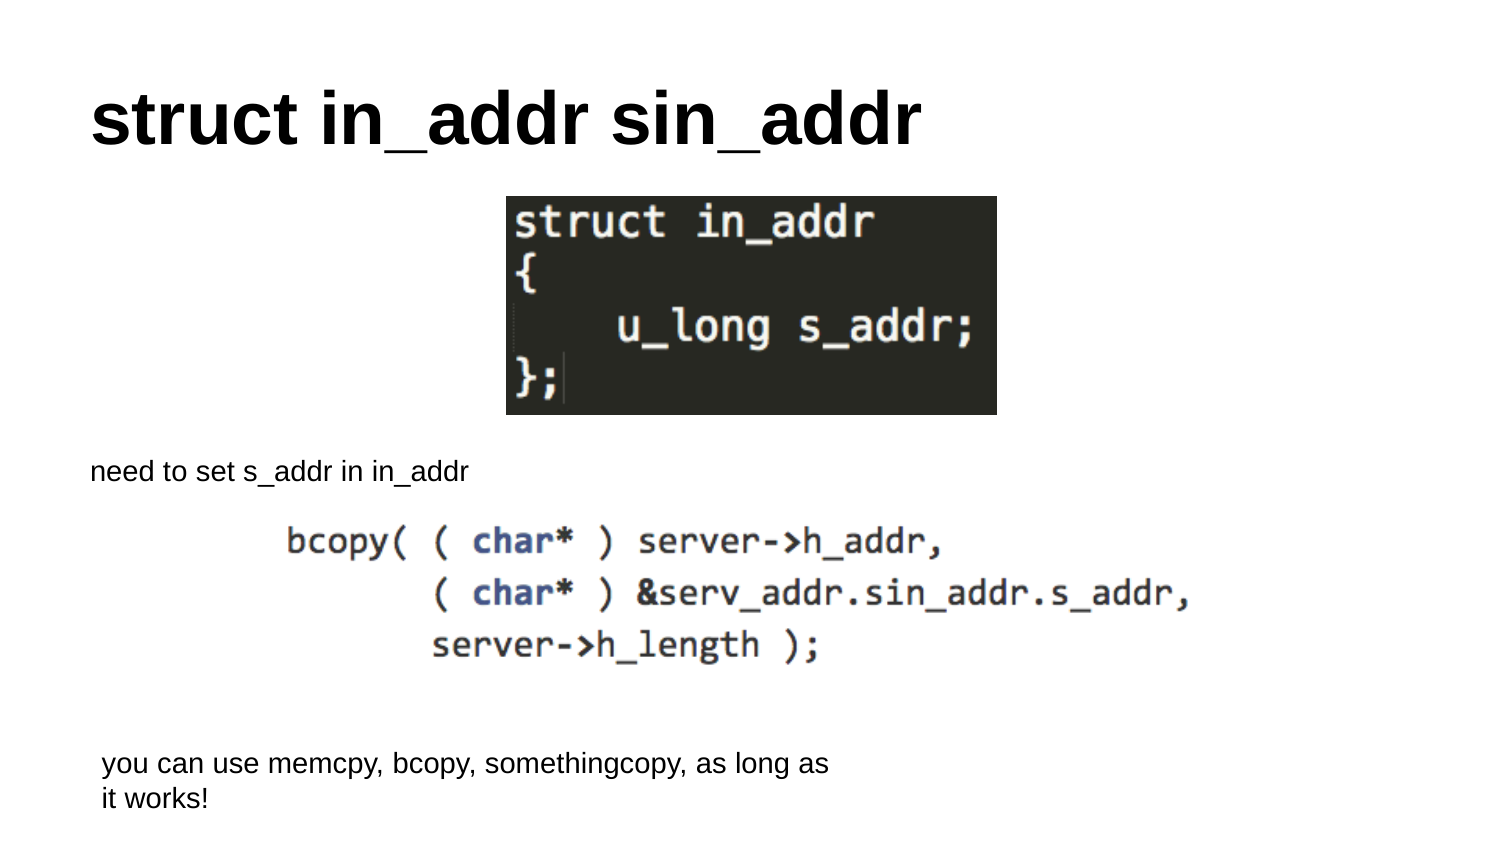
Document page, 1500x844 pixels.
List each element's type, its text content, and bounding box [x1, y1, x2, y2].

title struct in_addr sin_addr [75, 33, 1425, 175]
picture [505, 196, 998, 416]
picture [272, 514, 1216, 680]
text_box need to set s_addr in in_addr [74, 437, 1425, 514]
text_box you can use memcpy, bcopy, somethingcopy, as long as it works! [86, 729, 846, 815]
